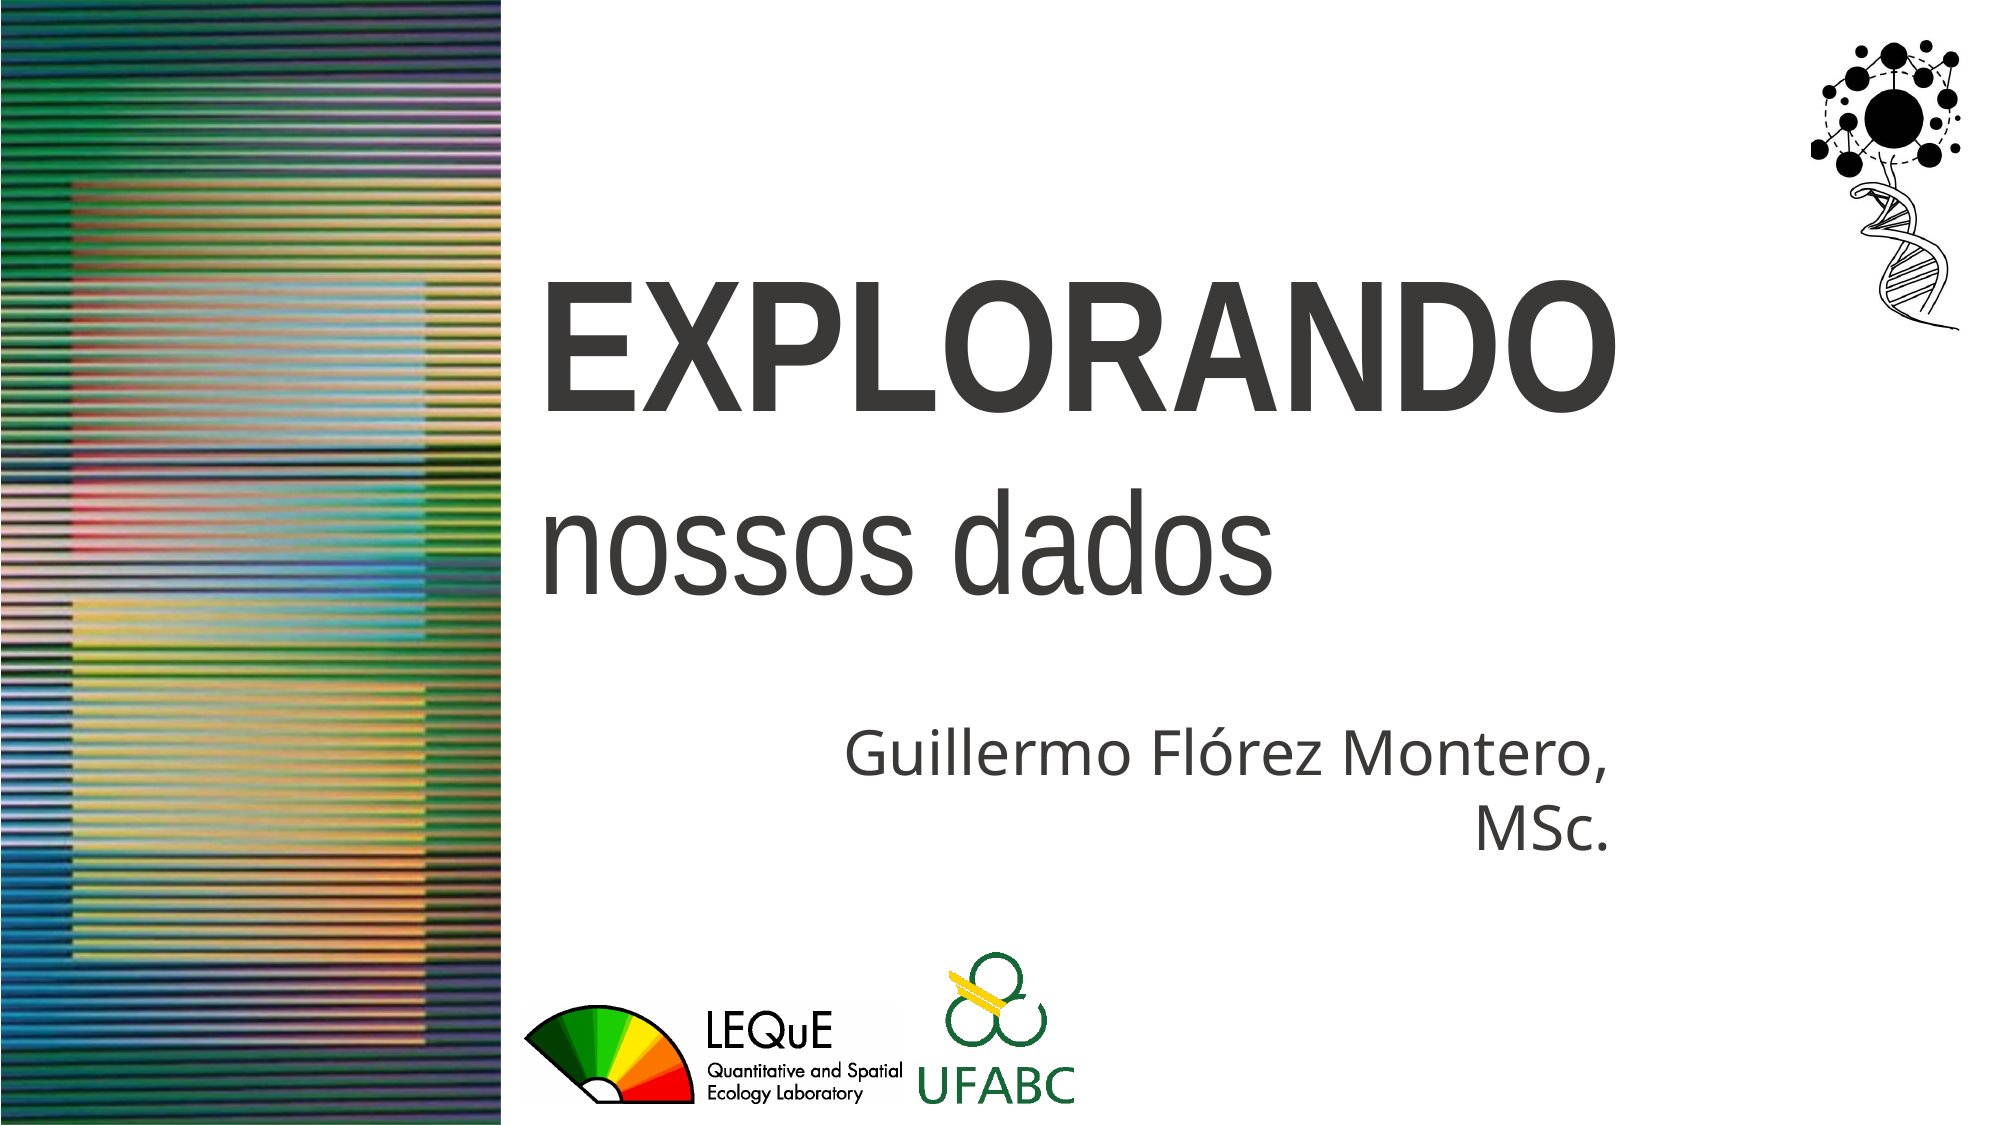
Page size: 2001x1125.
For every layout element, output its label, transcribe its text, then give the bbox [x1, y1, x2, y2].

text_box EXPLORANDO nossos dados [524, 216, 1979, 632]
picture [1811, 24, 1965, 345]
picture [0, 0, 814, 1124]
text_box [524, 952, 1074, 1104]
text_box Guillermo Flórez Montero, MSc. [785, 706, 1626, 871]
